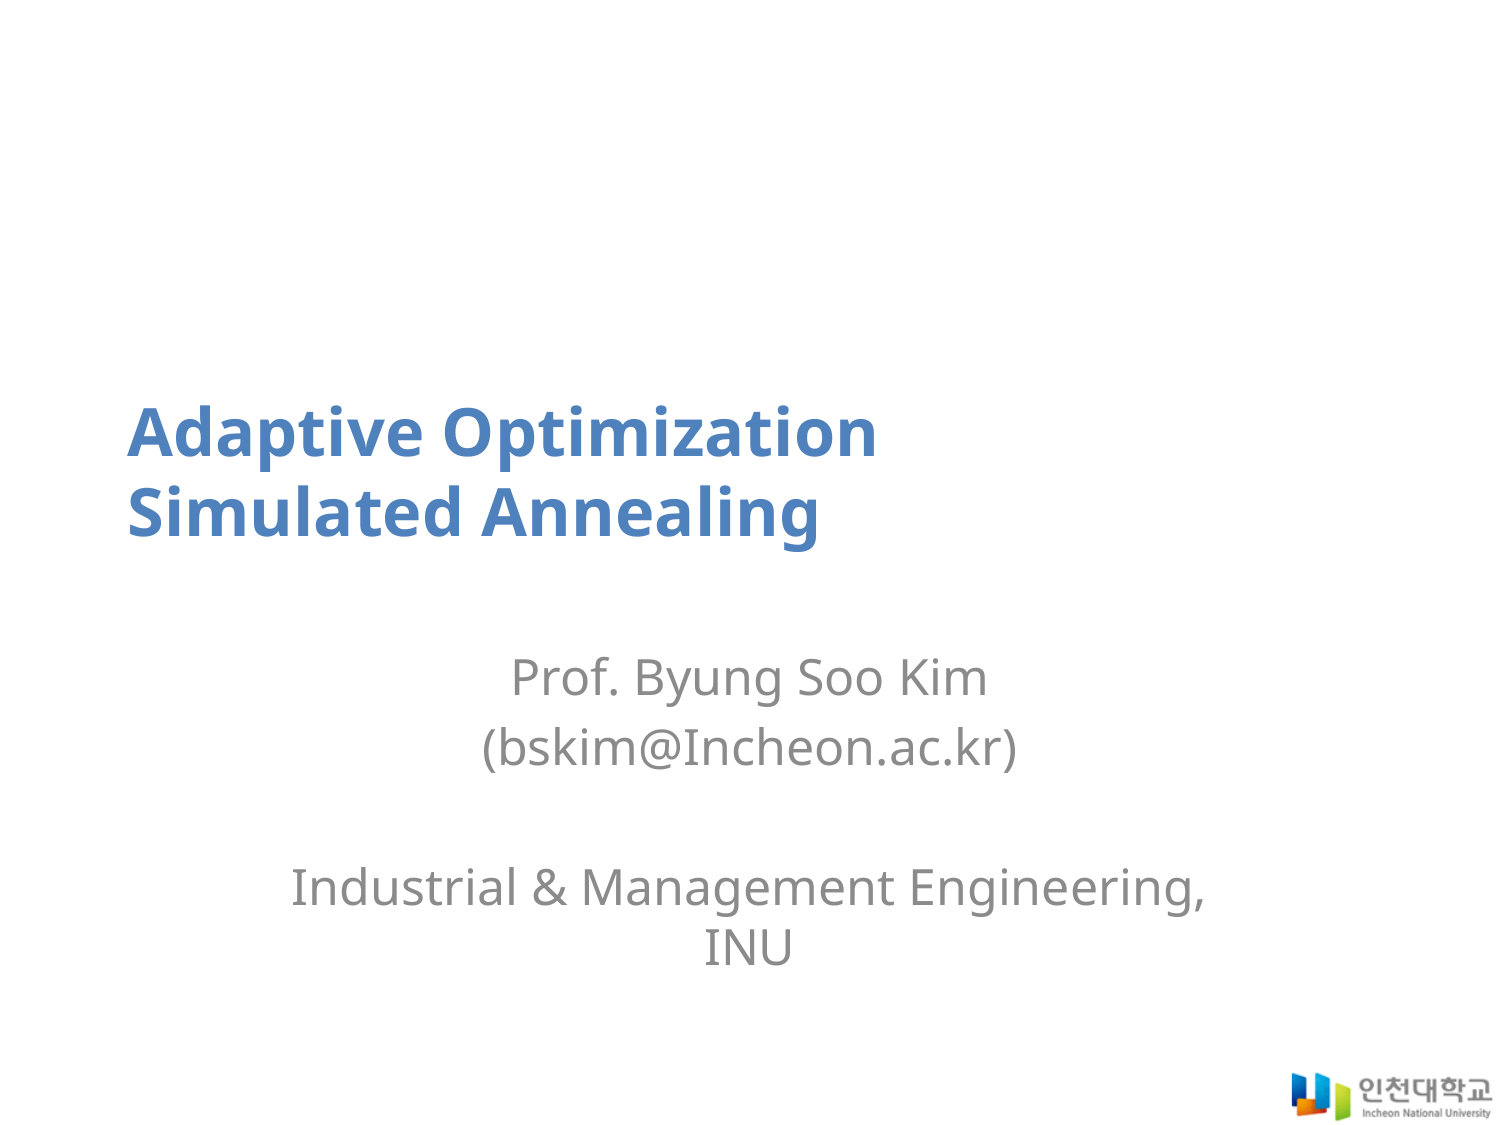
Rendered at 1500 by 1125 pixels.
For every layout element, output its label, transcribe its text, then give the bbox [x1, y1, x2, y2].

picture [1286, 1065, 1495, 1123]
title Adaptive Optimization Simulated Annealing [112, 349, 1388, 591]
subtitle Prof. Byung Soo Kim (bskim@Incheon.ac.kr) Industrial & Management Engineering, INU [225, 637, 1275, 925]
